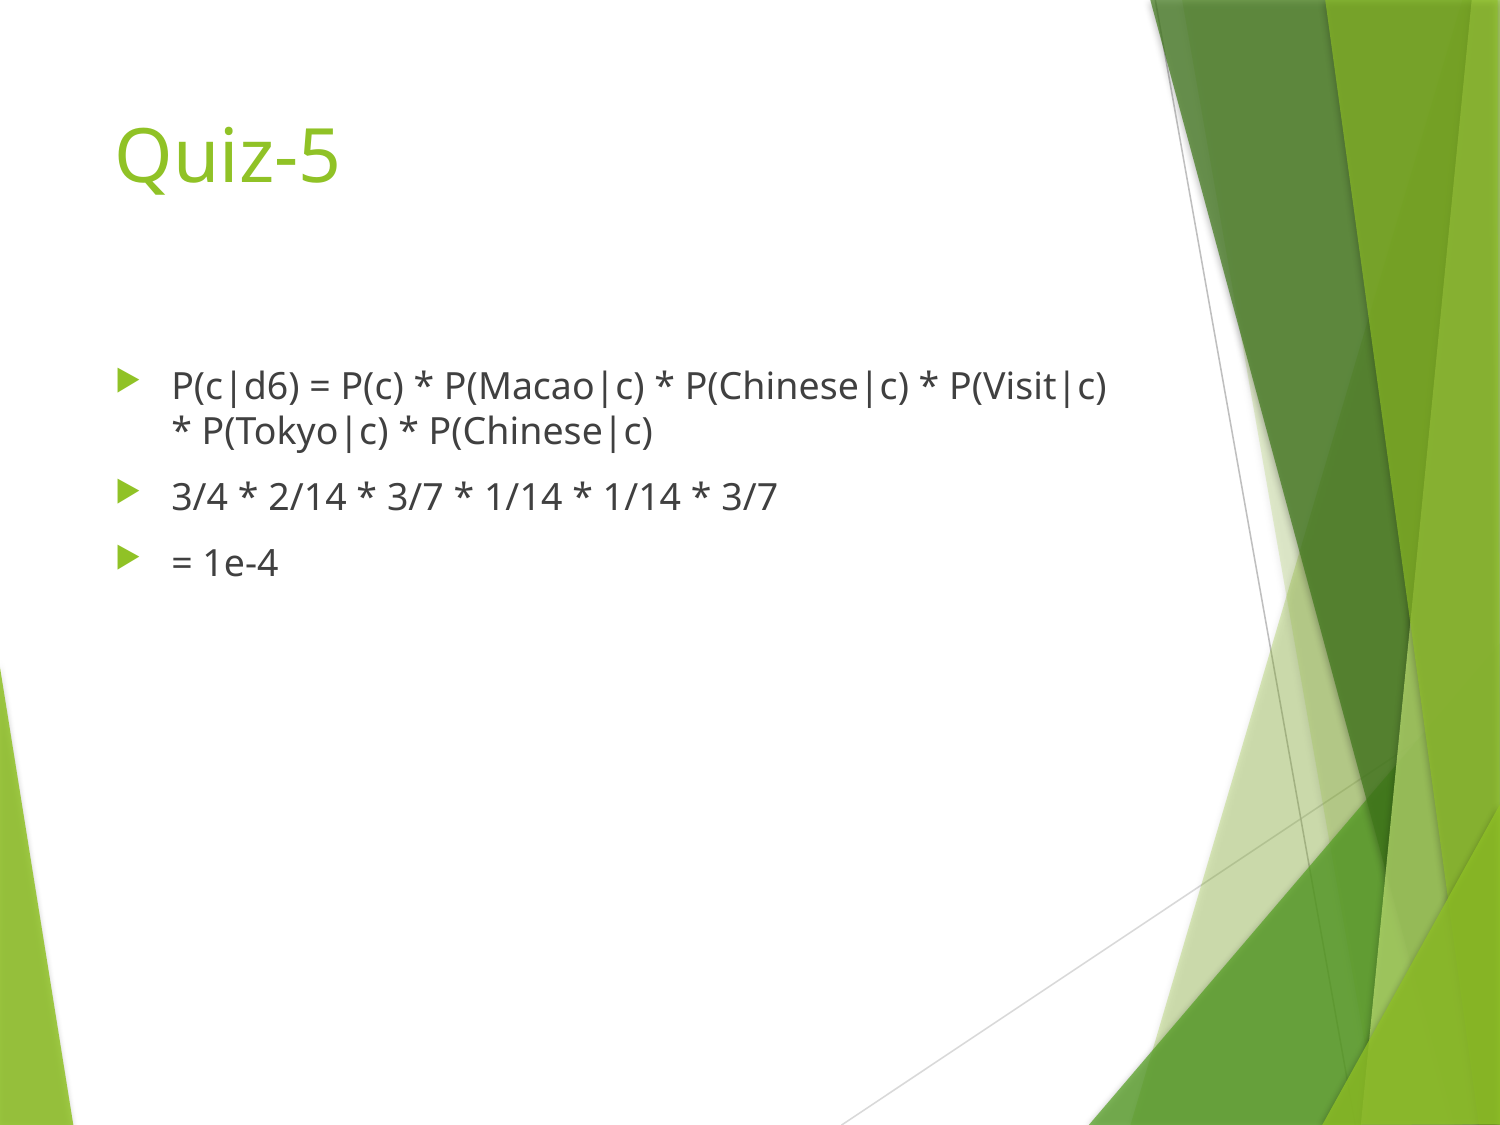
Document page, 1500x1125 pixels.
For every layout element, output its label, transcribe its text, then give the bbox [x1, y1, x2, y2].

list P(c|d6) = P(c) * P(Macao|c) * P(Chinese|c) * P(Visit|c) * P(Tokyo|c) * P(Chinese|c) 3/4 * 2/14 * 3/7 * 1/14 * 1/14 * 3/7 = 1e-4 [99, 354, 1142, 992]
title Quiz-5 [99, 99, 1142, 317]
